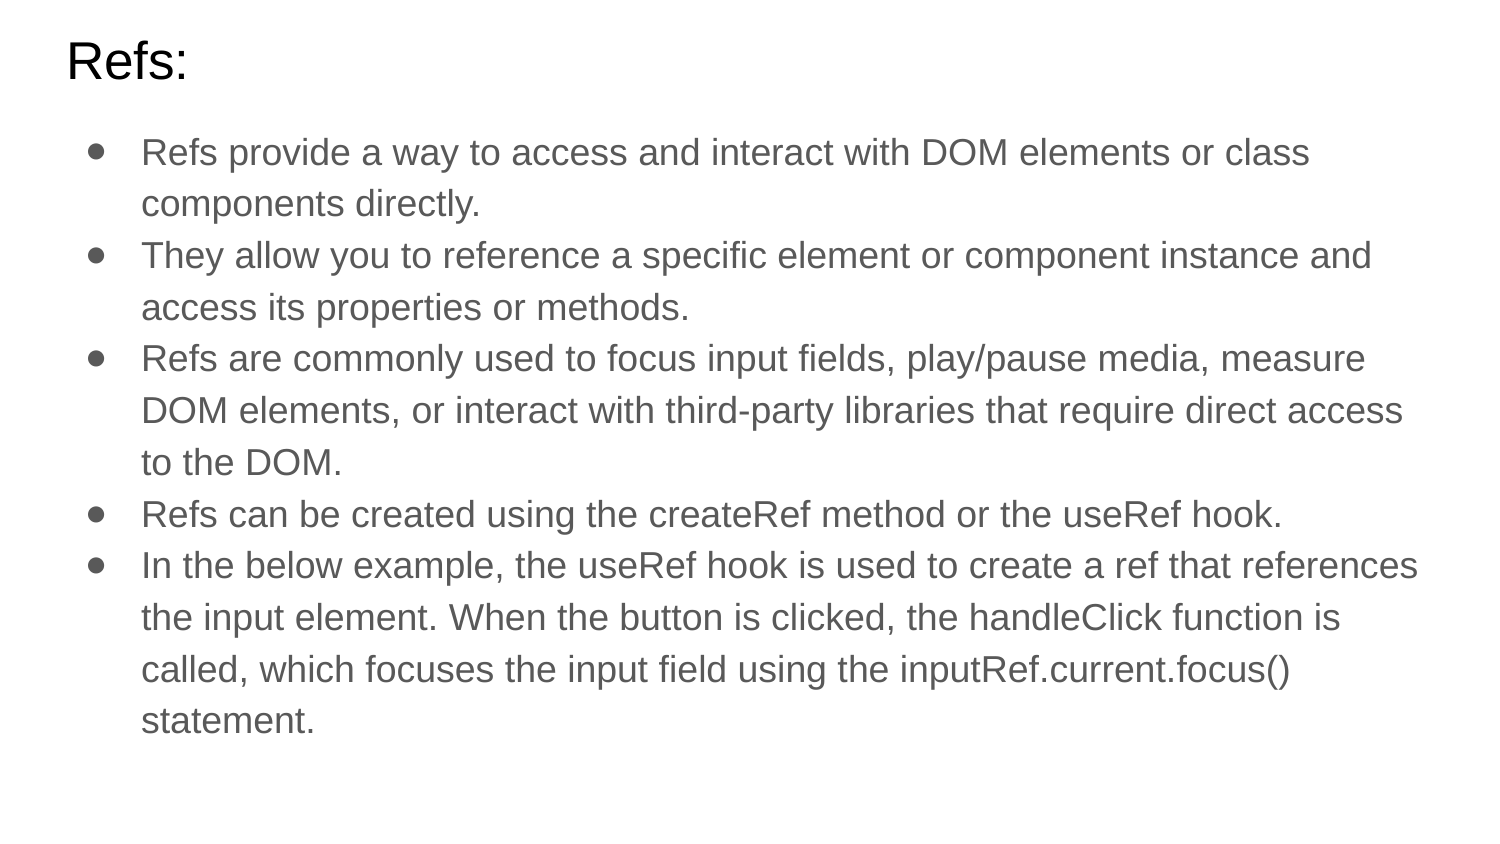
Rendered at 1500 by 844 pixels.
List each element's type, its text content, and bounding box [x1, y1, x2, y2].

list Refs provide a way to access and interact with DOM elements or class components directly. They allow you to reference a specific element or component instance and access its properties or methods. Refs are commonly used to focus input fields, play/pause media, measure DOM elements, or interact with third-party libraries that require direct access to the DOM. Refs can be created using the createRef method or the useRef hook. In the below example, the useRef hook is used to create a ref that references the input element. When the button is clicked, the handleClick function is called, which focuses the input field using the inputRef.current.focus() statement. [51, 105, 1449, 837]
title Refs: [51, 11, 1449, 105]
